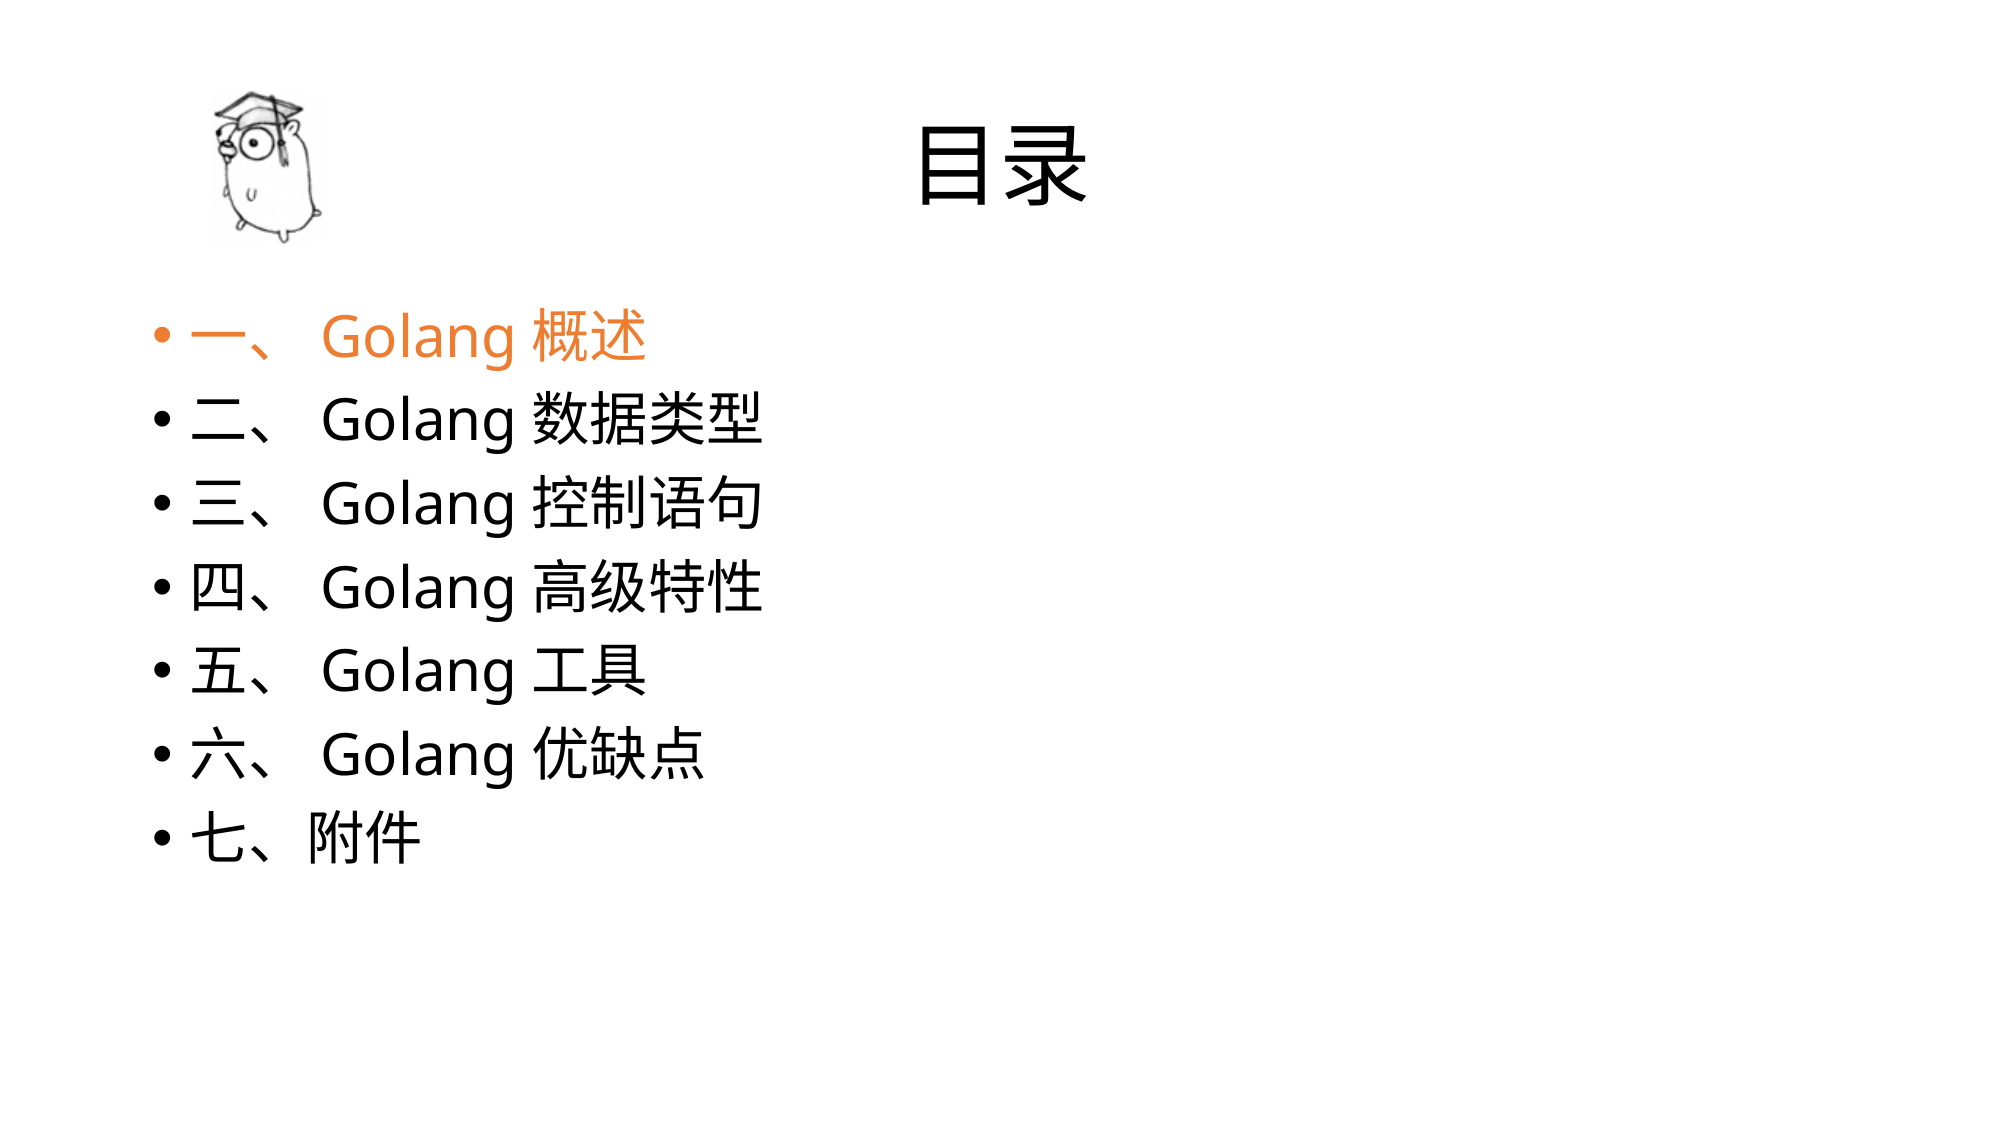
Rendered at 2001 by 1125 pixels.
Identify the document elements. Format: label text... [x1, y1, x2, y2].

title 目录 [137, 59, 1863, 278]
list 一、Golang概述 二、Golang数据类型 三、Golang控制语句 四、Golang高级特性 五、Golang工具 六、Golang优缺点 七、附件 [137, 299, 1863, 1014]
